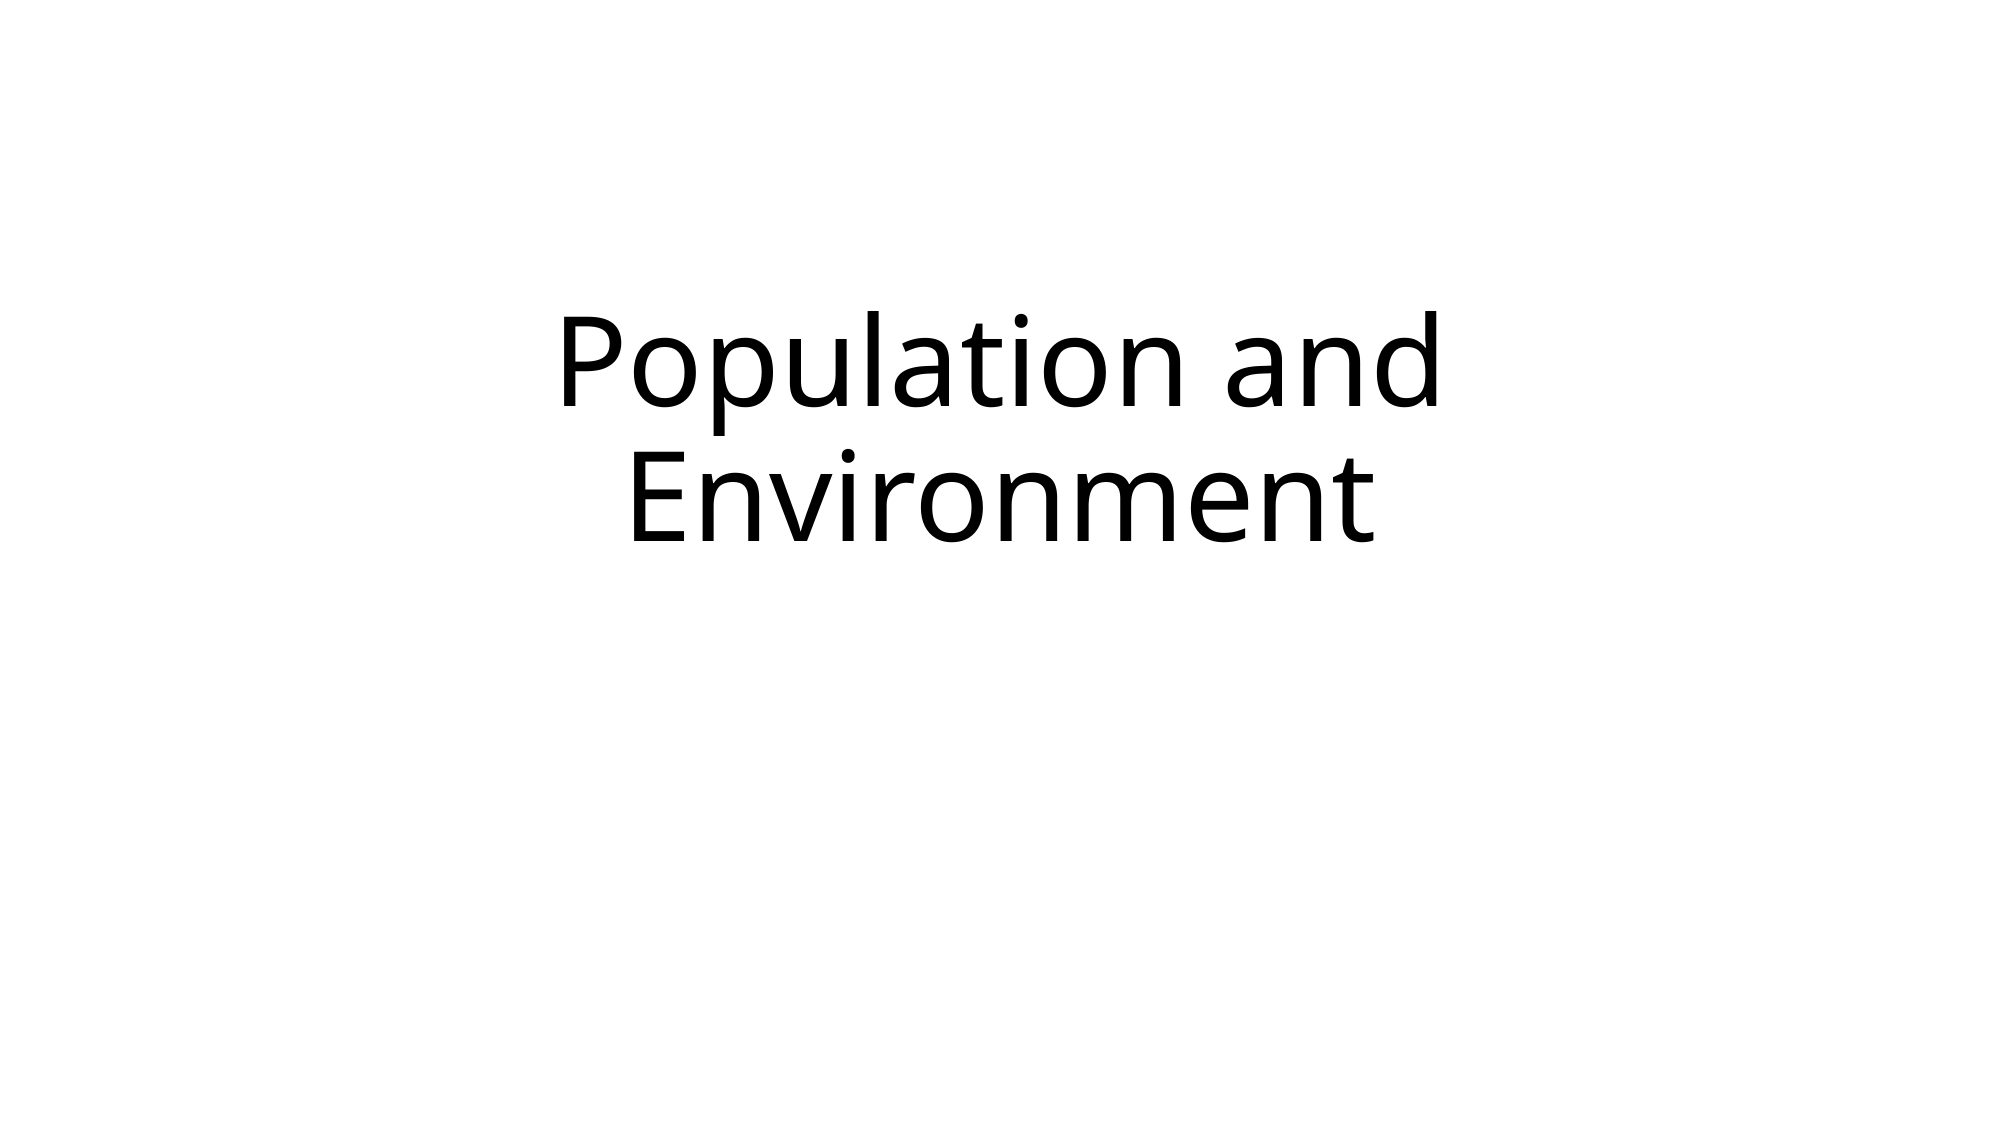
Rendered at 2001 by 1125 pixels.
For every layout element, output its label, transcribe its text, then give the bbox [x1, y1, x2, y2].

title Population and Environment [249, 184, 1750, 576]
